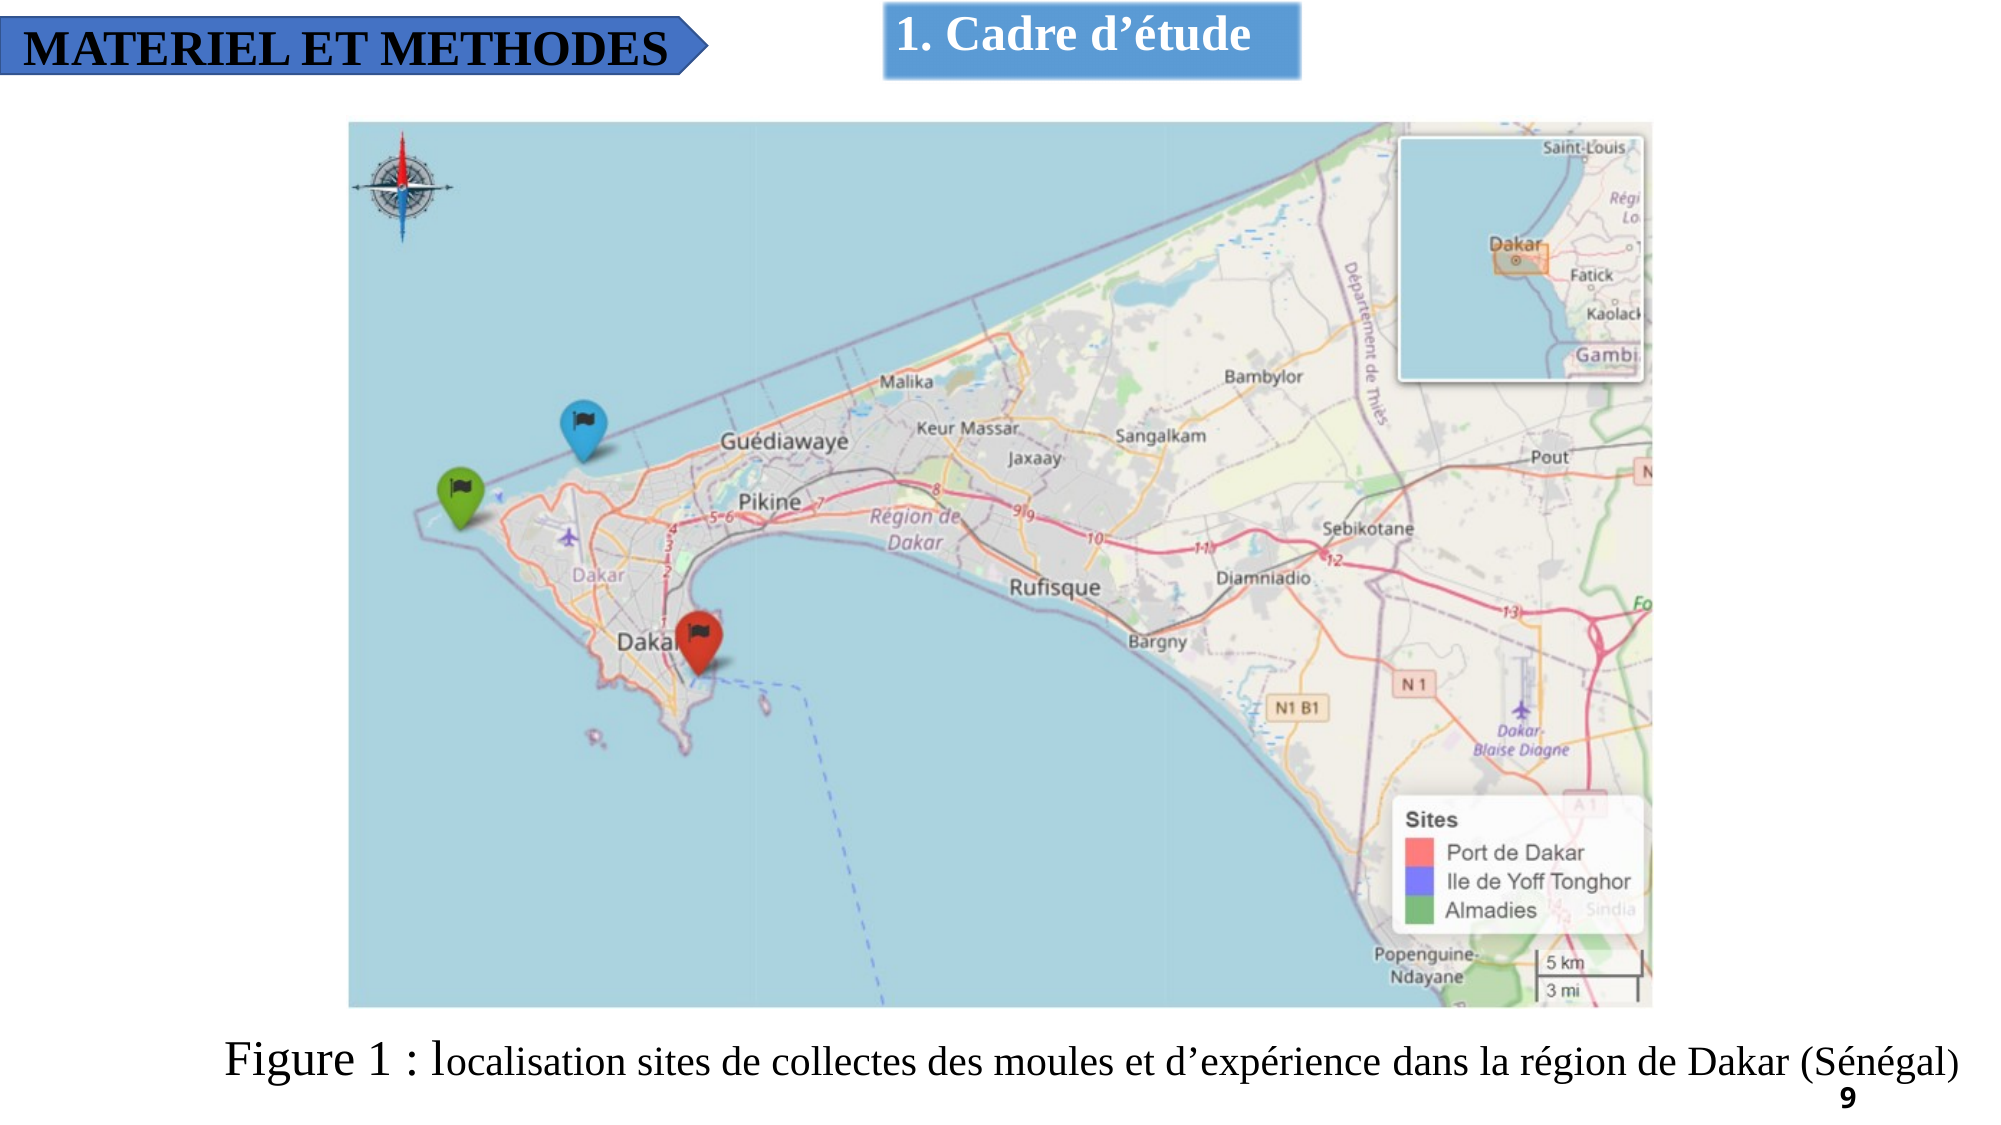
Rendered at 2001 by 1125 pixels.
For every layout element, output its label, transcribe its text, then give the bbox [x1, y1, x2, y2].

text_box Figure 1 : localisation sites de collectes des moules et d’expérience dans la région de Dakar (Sénégal) [210, 1018, 1975, 1125]
text_box MATERIEL ET METHODES [0, 16, 709, 76]
text_box 1. Cadre d’étude [888, 7, 1297, 75]
slide_number 9 [1421, 1066, 1872, 1125]
picture [346, 115, 1654, 1009]
